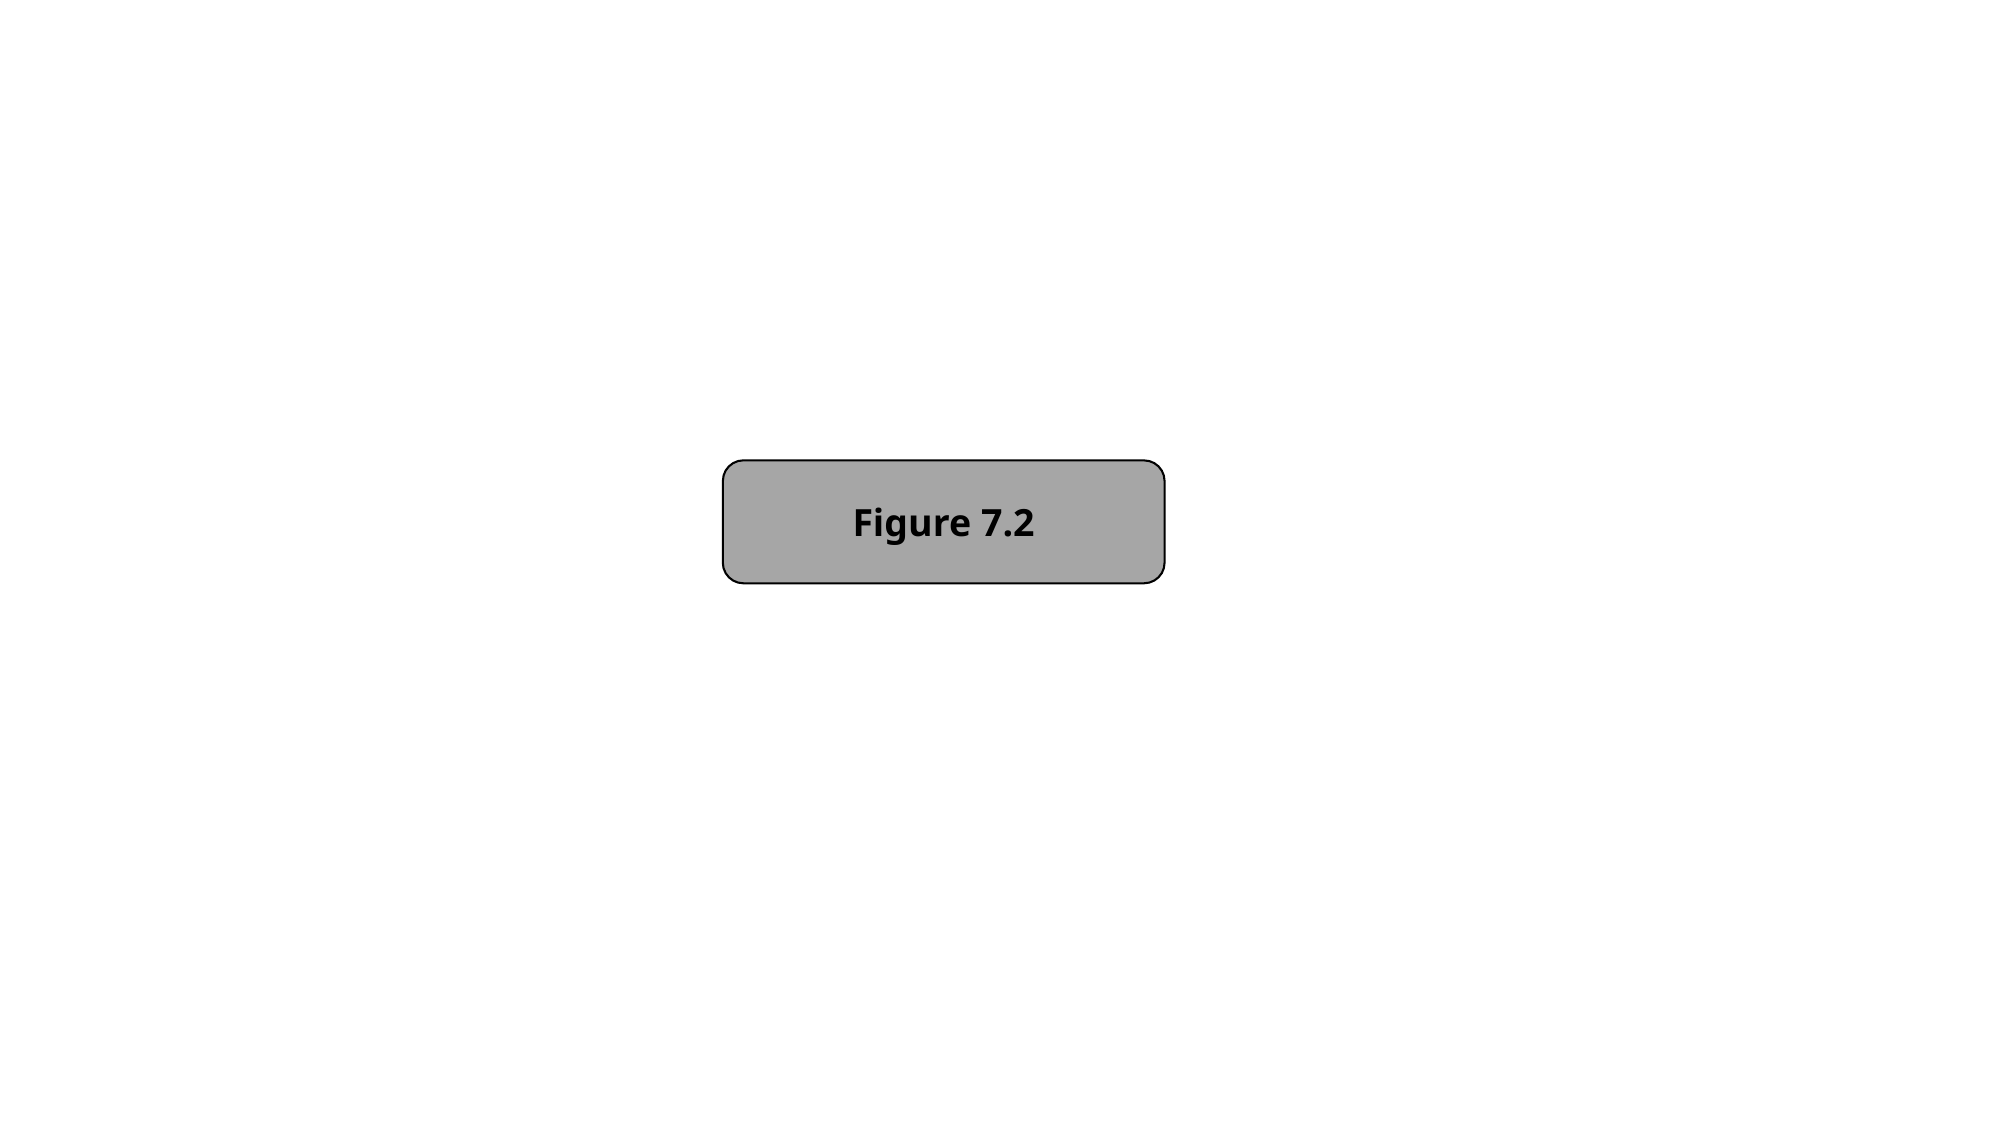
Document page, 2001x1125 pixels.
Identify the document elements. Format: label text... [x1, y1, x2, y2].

text_box Figure 7.2 [721, 459, 1166, 585]
